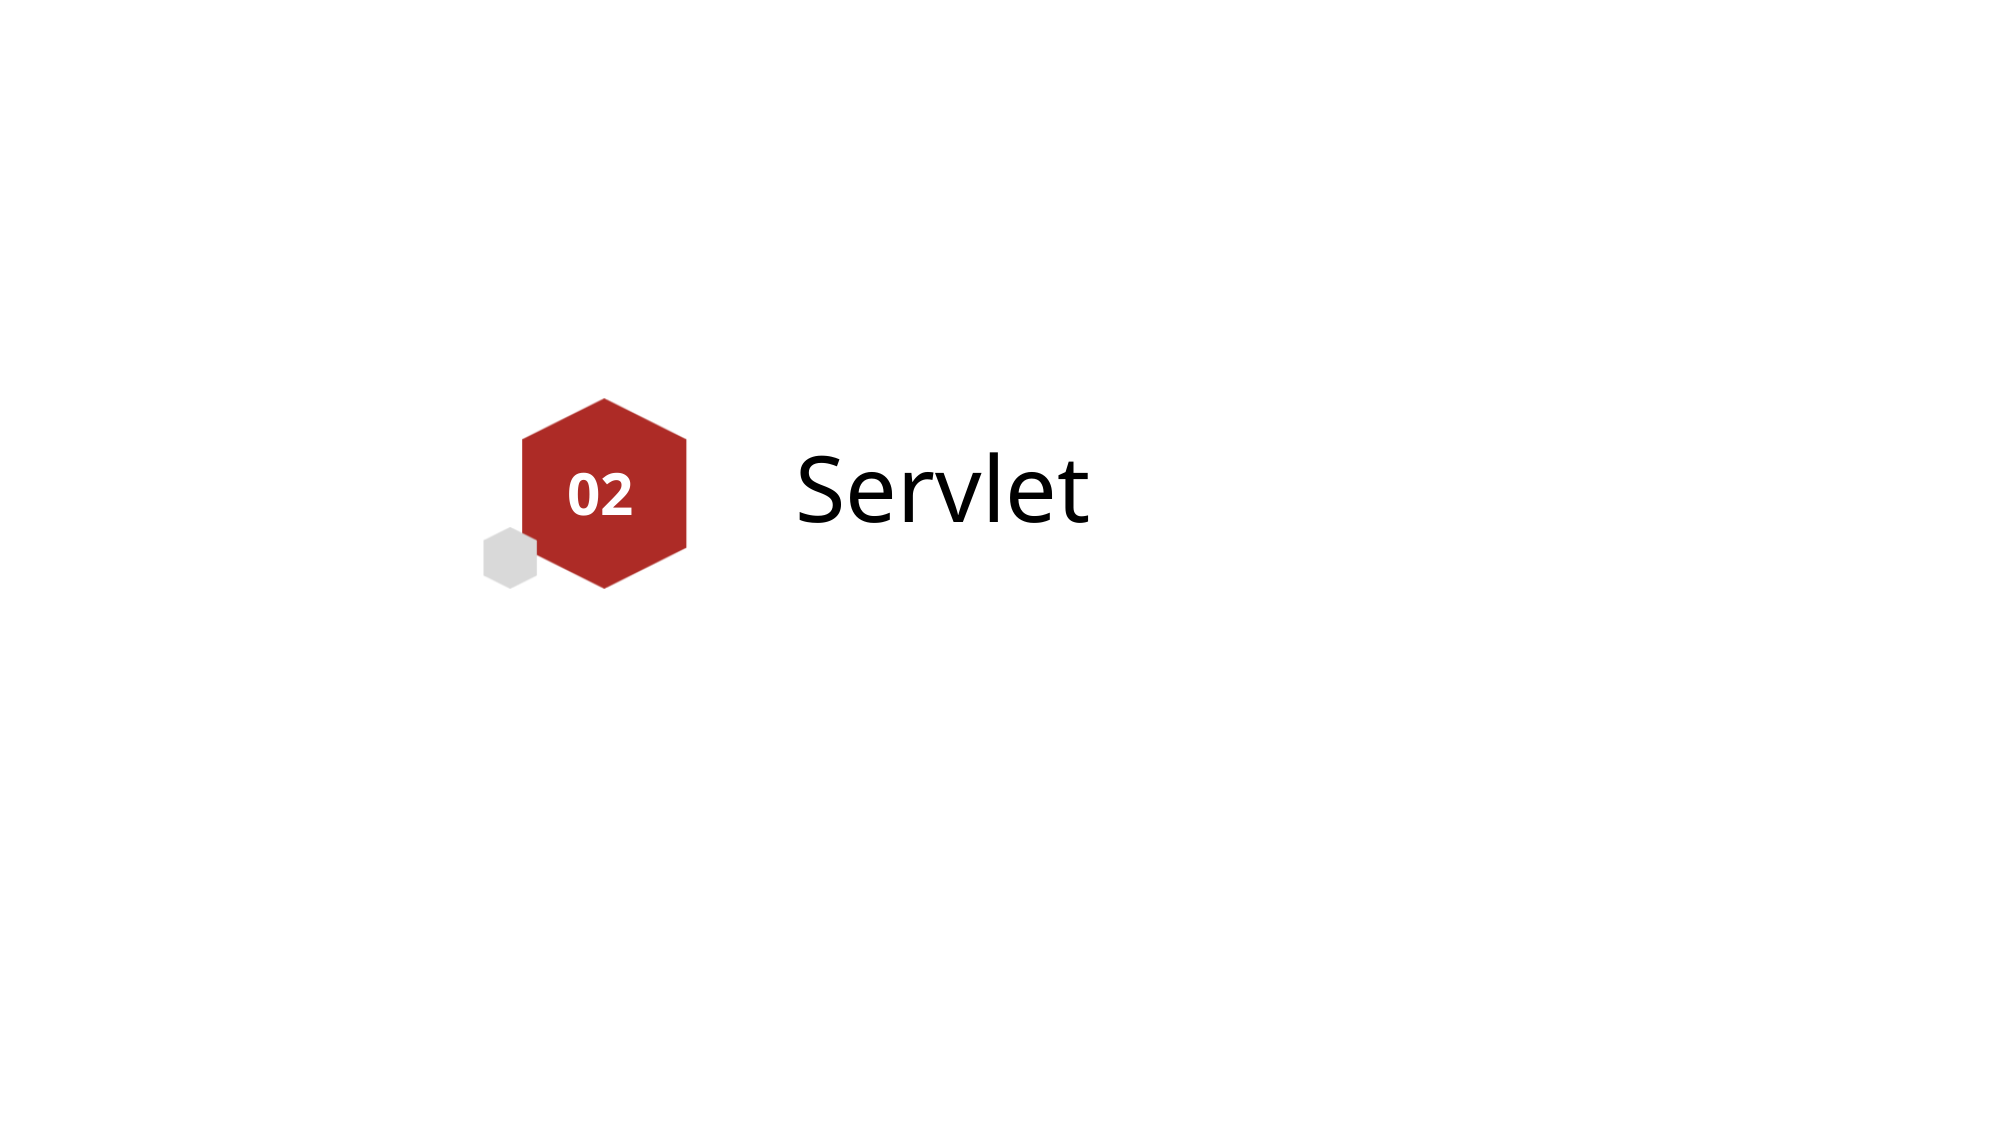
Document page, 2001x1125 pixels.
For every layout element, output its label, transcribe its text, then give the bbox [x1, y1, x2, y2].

picture [472, 391, 701, 593]
text_box Servlet [780, 434, 1634, 551]
